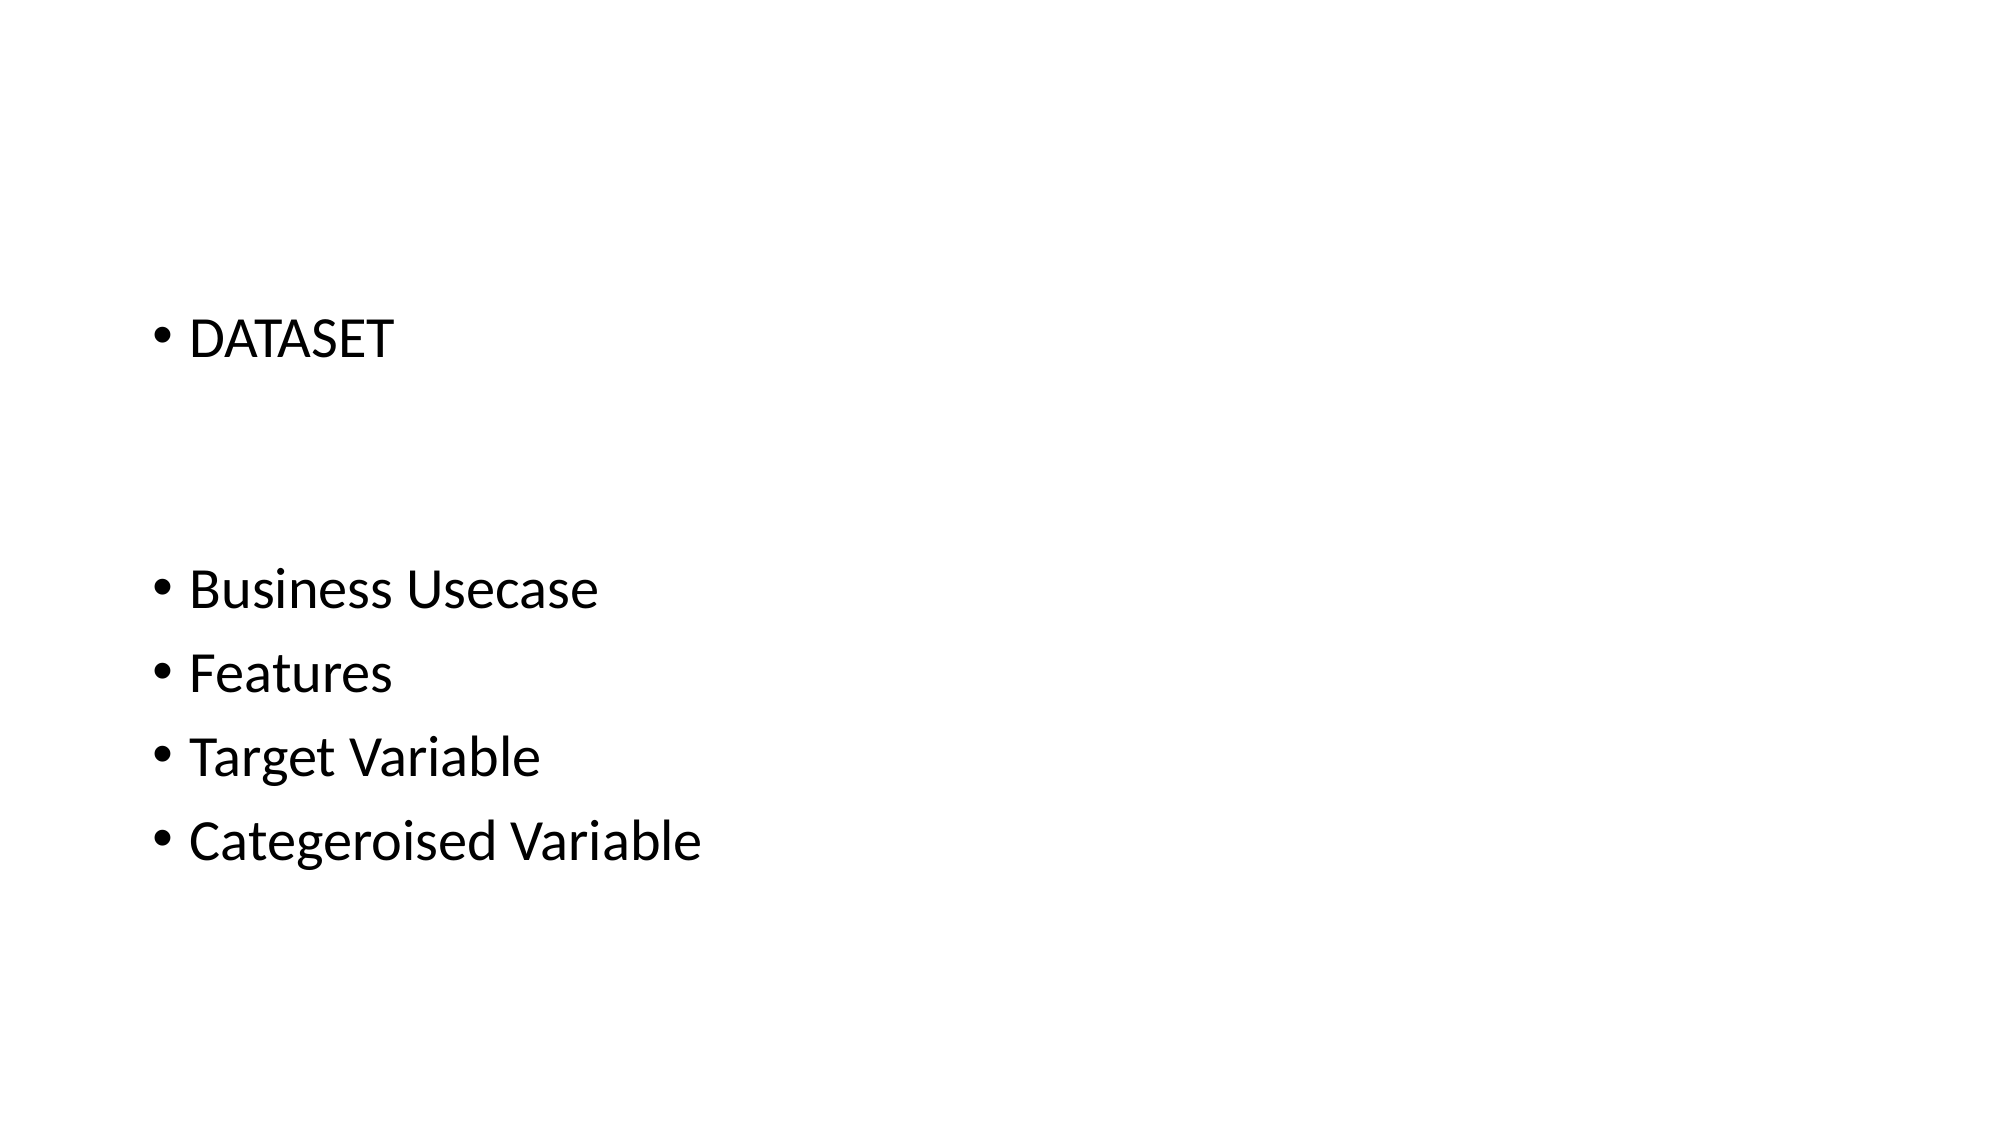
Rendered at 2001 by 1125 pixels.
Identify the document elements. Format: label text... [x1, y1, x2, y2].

list DATASET Business Usecase Features Target Variable Categeroised Variable [137, 299, 1863, 1014]
